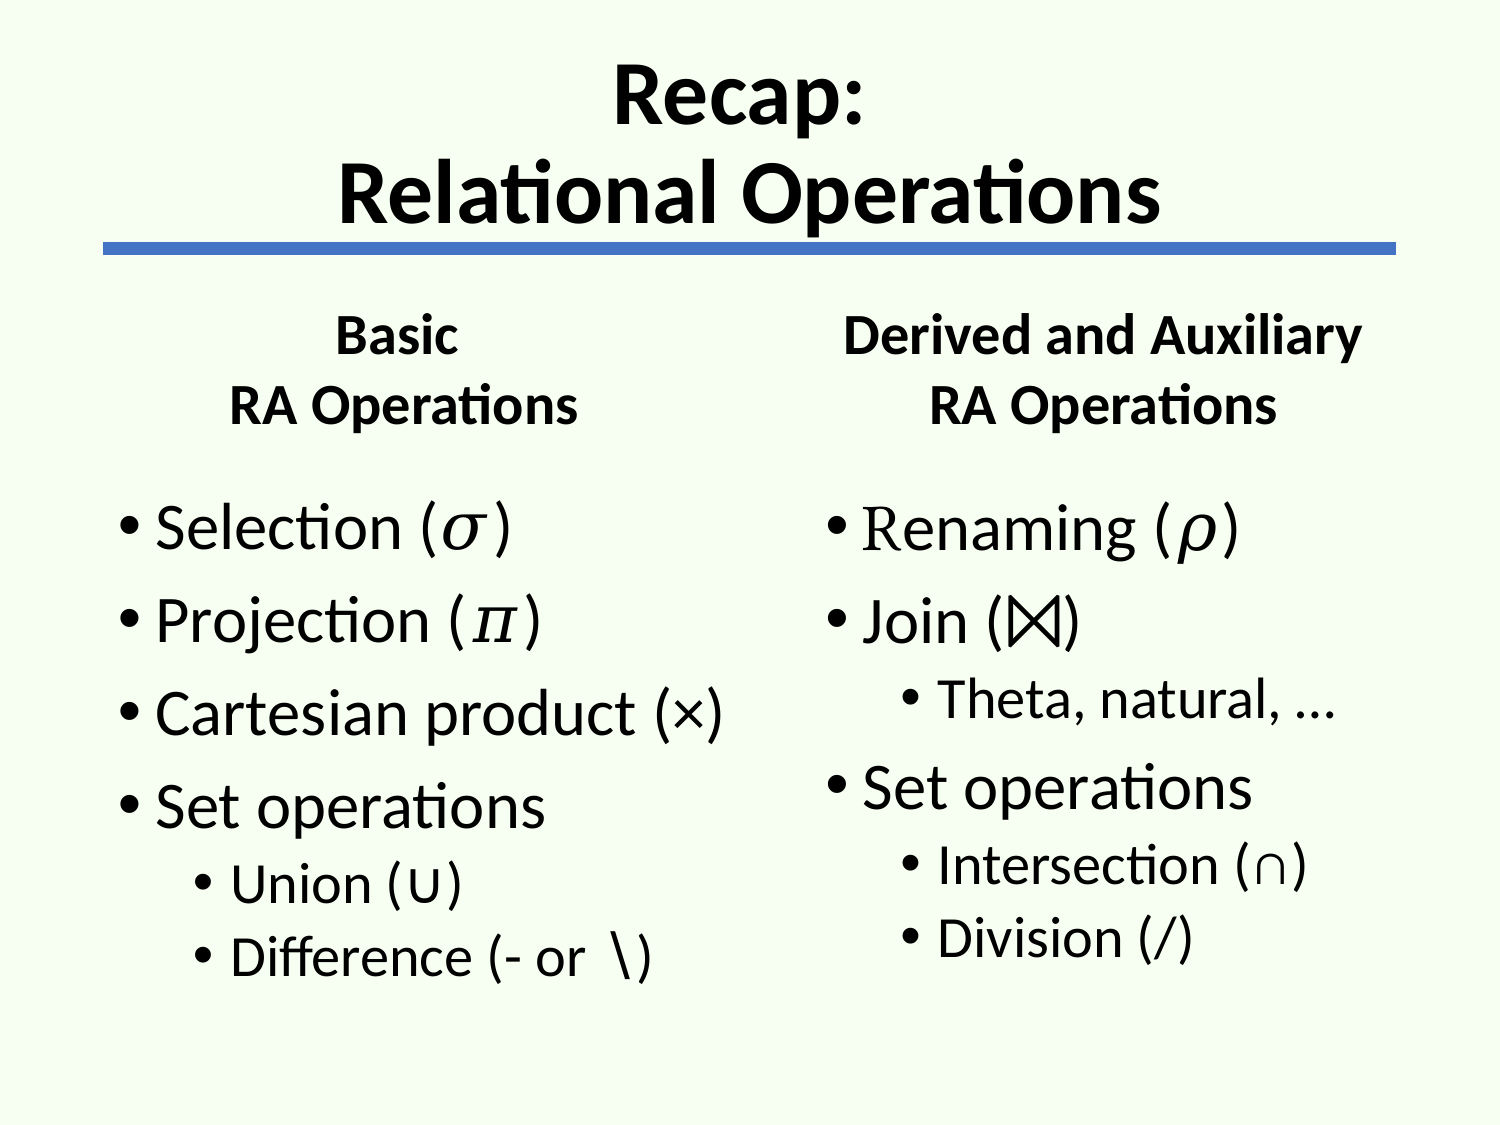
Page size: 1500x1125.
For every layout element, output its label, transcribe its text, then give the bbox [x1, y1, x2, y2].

text_box Derived and Auxiliary RA Operations [793, 288, 1414, 444]
list Renaming (𝜌) Join (⨝) Theta, natural, … Set operations Intersection (∩) Division (/) [810, 485, 1397, 1003]
title Recap: Relational Operations [103, 35, 1397, 253]
text_box Selection (𝜎) Projection (𝜋) Cartesian product (×) Set operations Union (∪) Difference (- or ∖) [103, 485, 830, 997]
text_box Basic RA Operations [103, 288, 706, 444]
